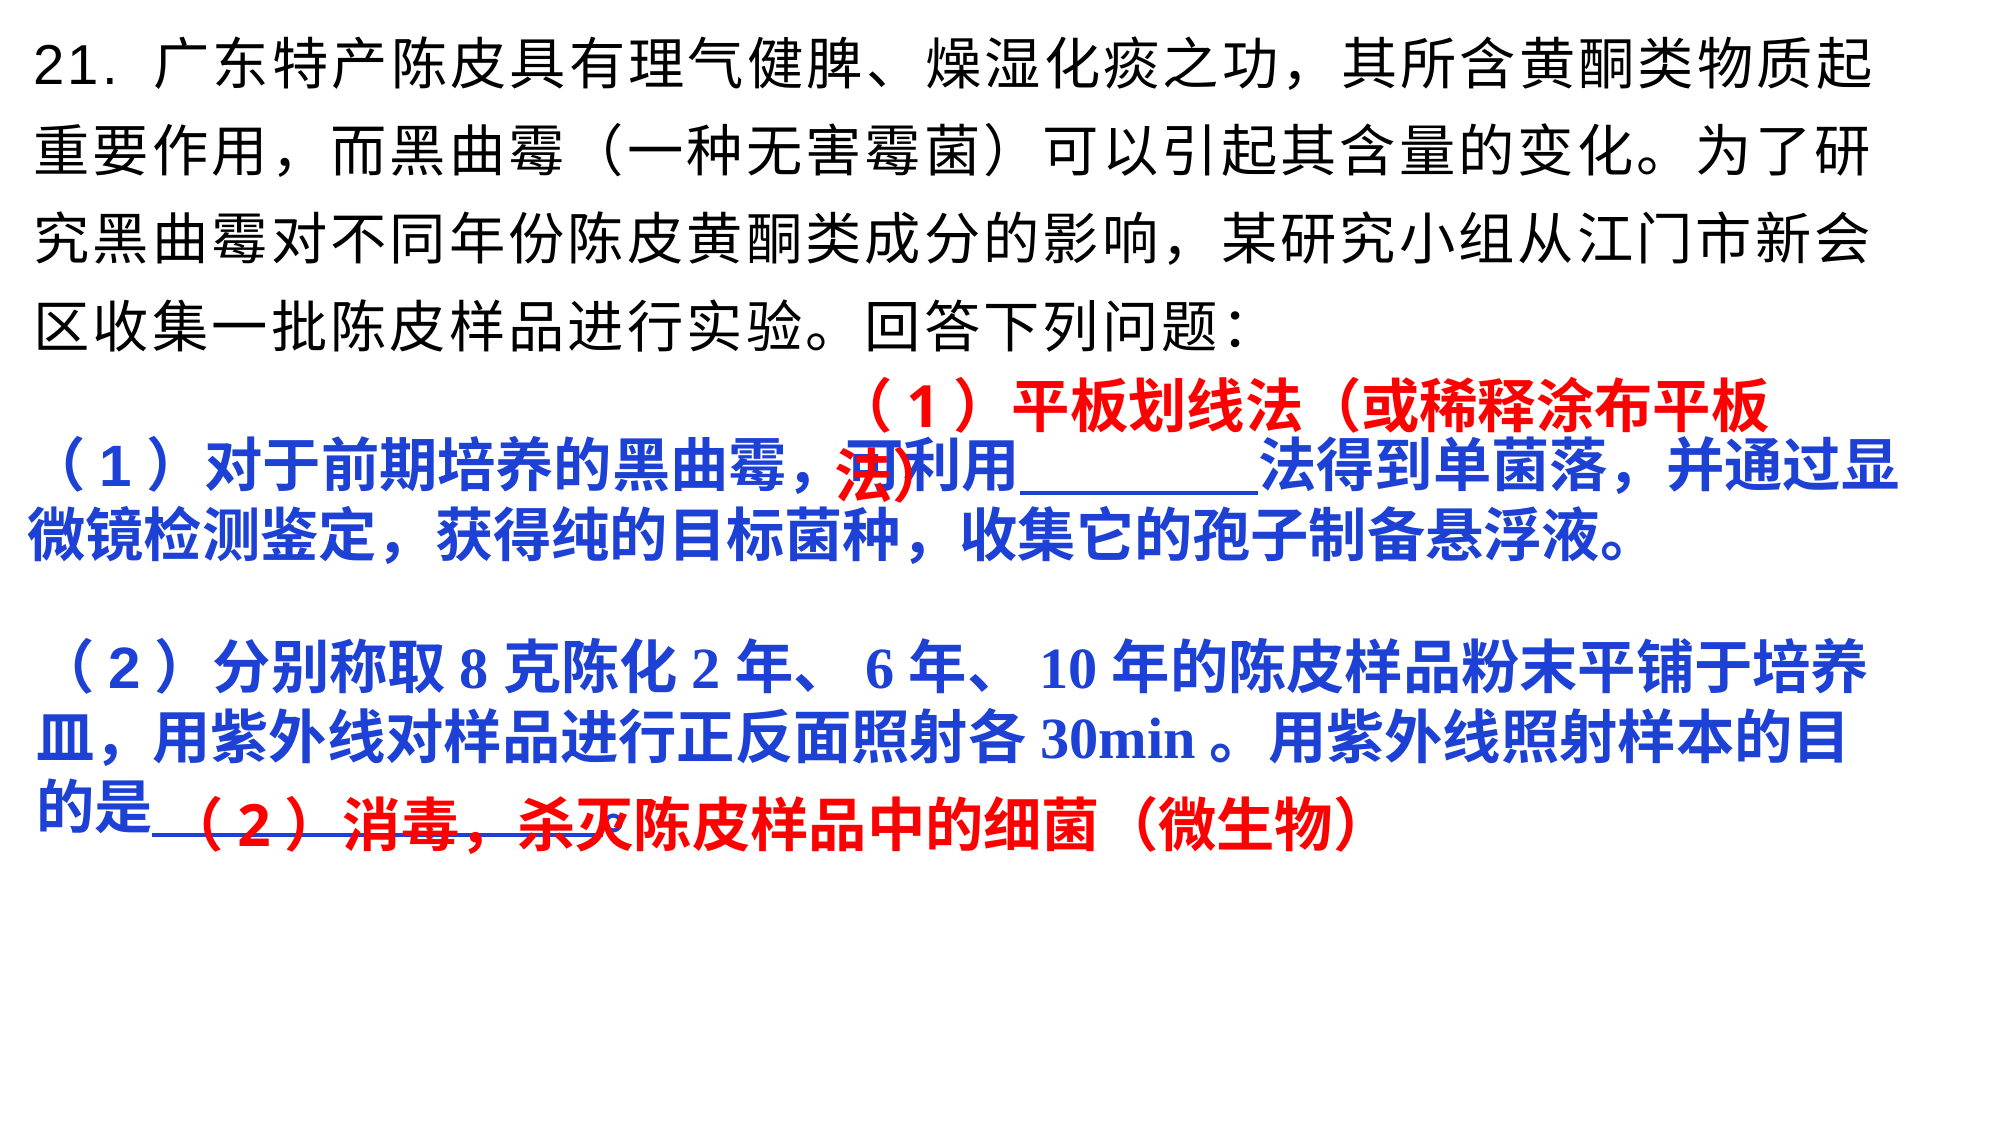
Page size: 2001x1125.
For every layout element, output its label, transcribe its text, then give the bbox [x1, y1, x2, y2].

text_box （2）分别称取8克陈化2年、6年、10年的陈皮样品粉末平铺于培养皿，用紫外线对样品进行正反面照射各30min。用紫外线照射样本的目的是 。 [21, 623, 1920, 848]
text_box （2）消毒，杀灭陈皮样品中的细菌（微生物） [150, 780, 1466, 866]
text_box （1）平板划线法（或稀释涂布平板法） [819, 361, 1894, 517]
list 21. 广东特产陈皮具有理气健脾、燥湿化痰之功，其所含黄酮类物质起重要作用，而黑曲霉（一种无害霉菌）可以引起其含量的变化。为了研究黑曲霉对不同年份陈皮黄酮类成分的影响，某研究小组从江门市新会区收集一批陈皮样品进行实验。回答下列问题： [18, 0, 1939, 143]
text_box （1）对于前期培养的黑曲霉，可利用 法得到单菌落，并通过显微镜检测鉴定，获得纯的目标菌种，收集它的孢子制备悬浮液。 [12, 420, 1939, 576]
